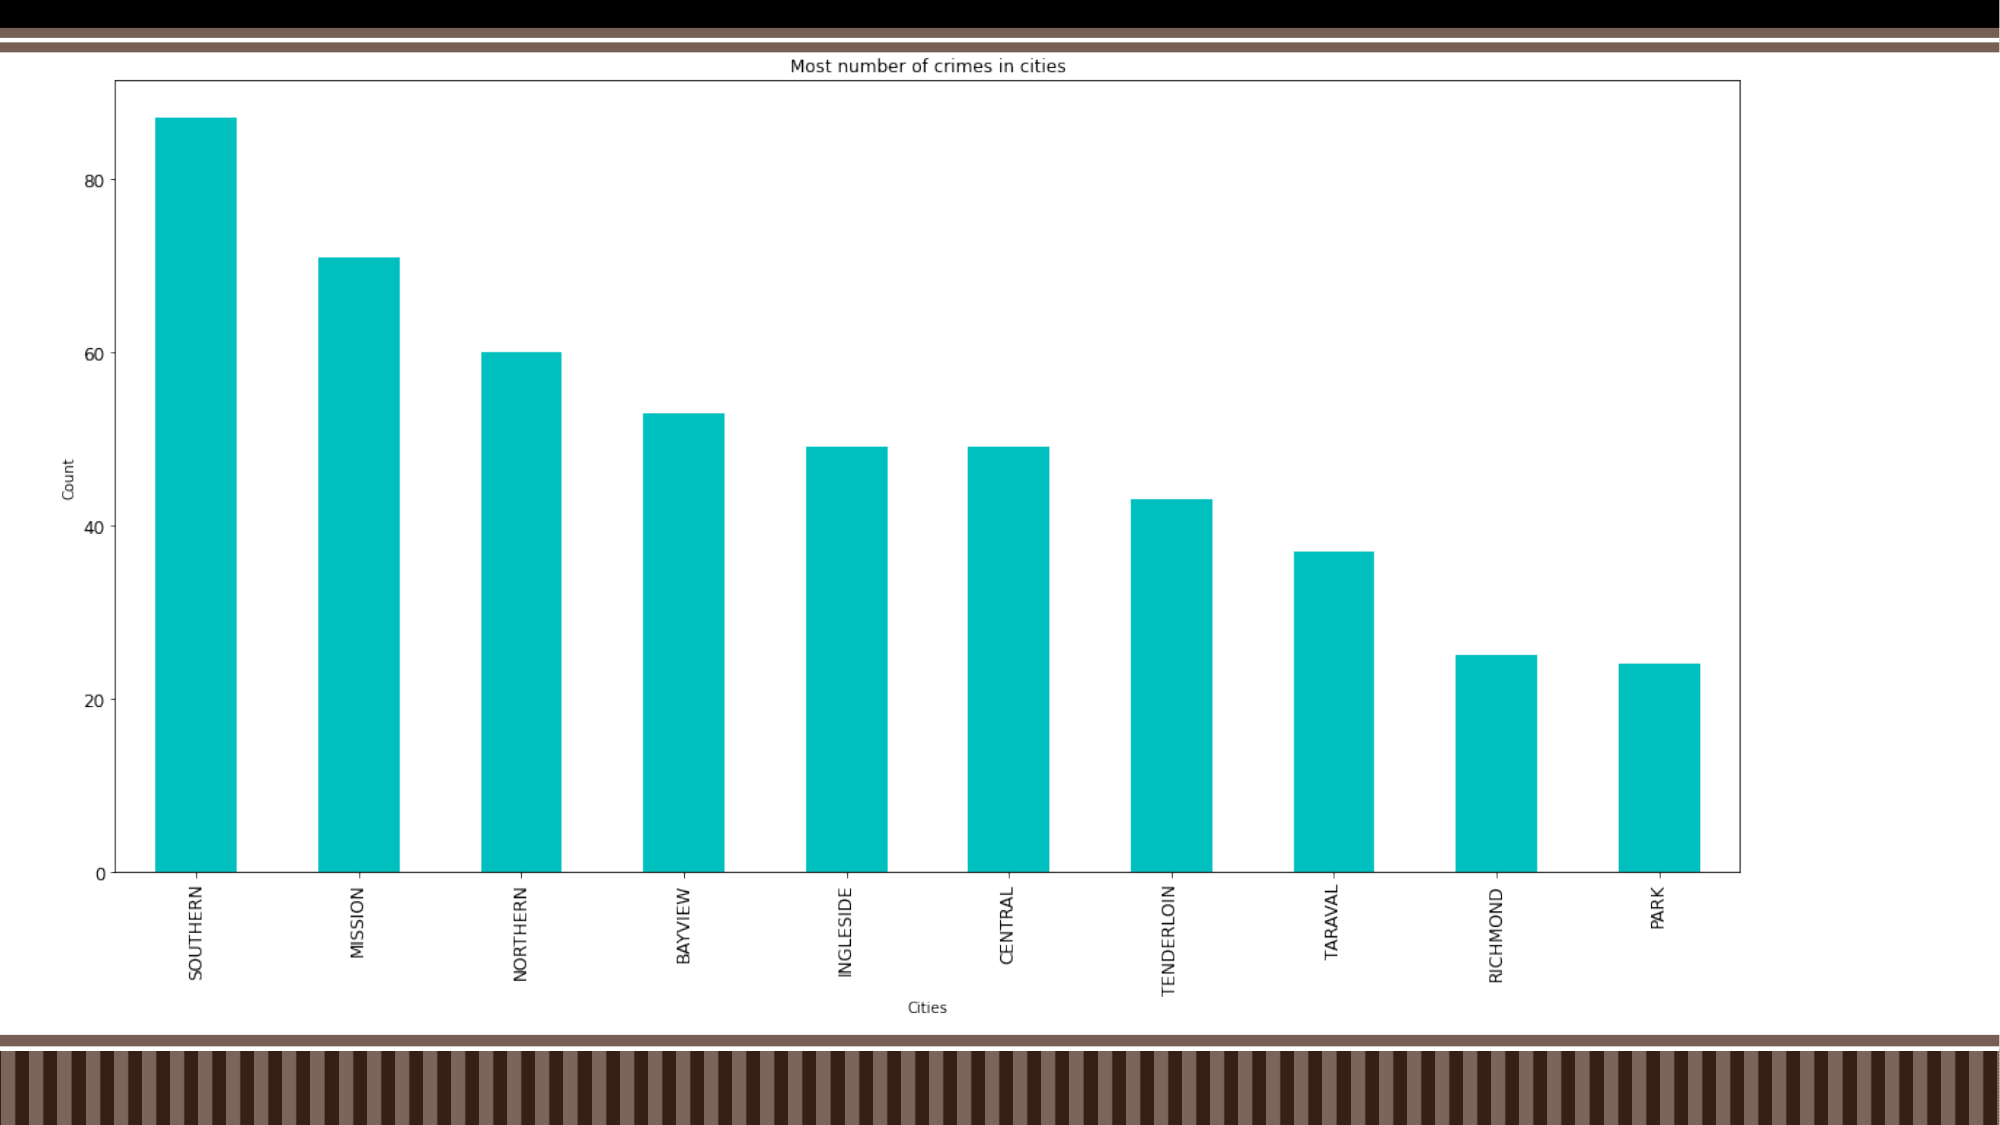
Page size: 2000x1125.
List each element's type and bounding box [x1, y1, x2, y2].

picture [0, 1051, 2000, 1125]
picture [51, 47, 1750, 1026]
